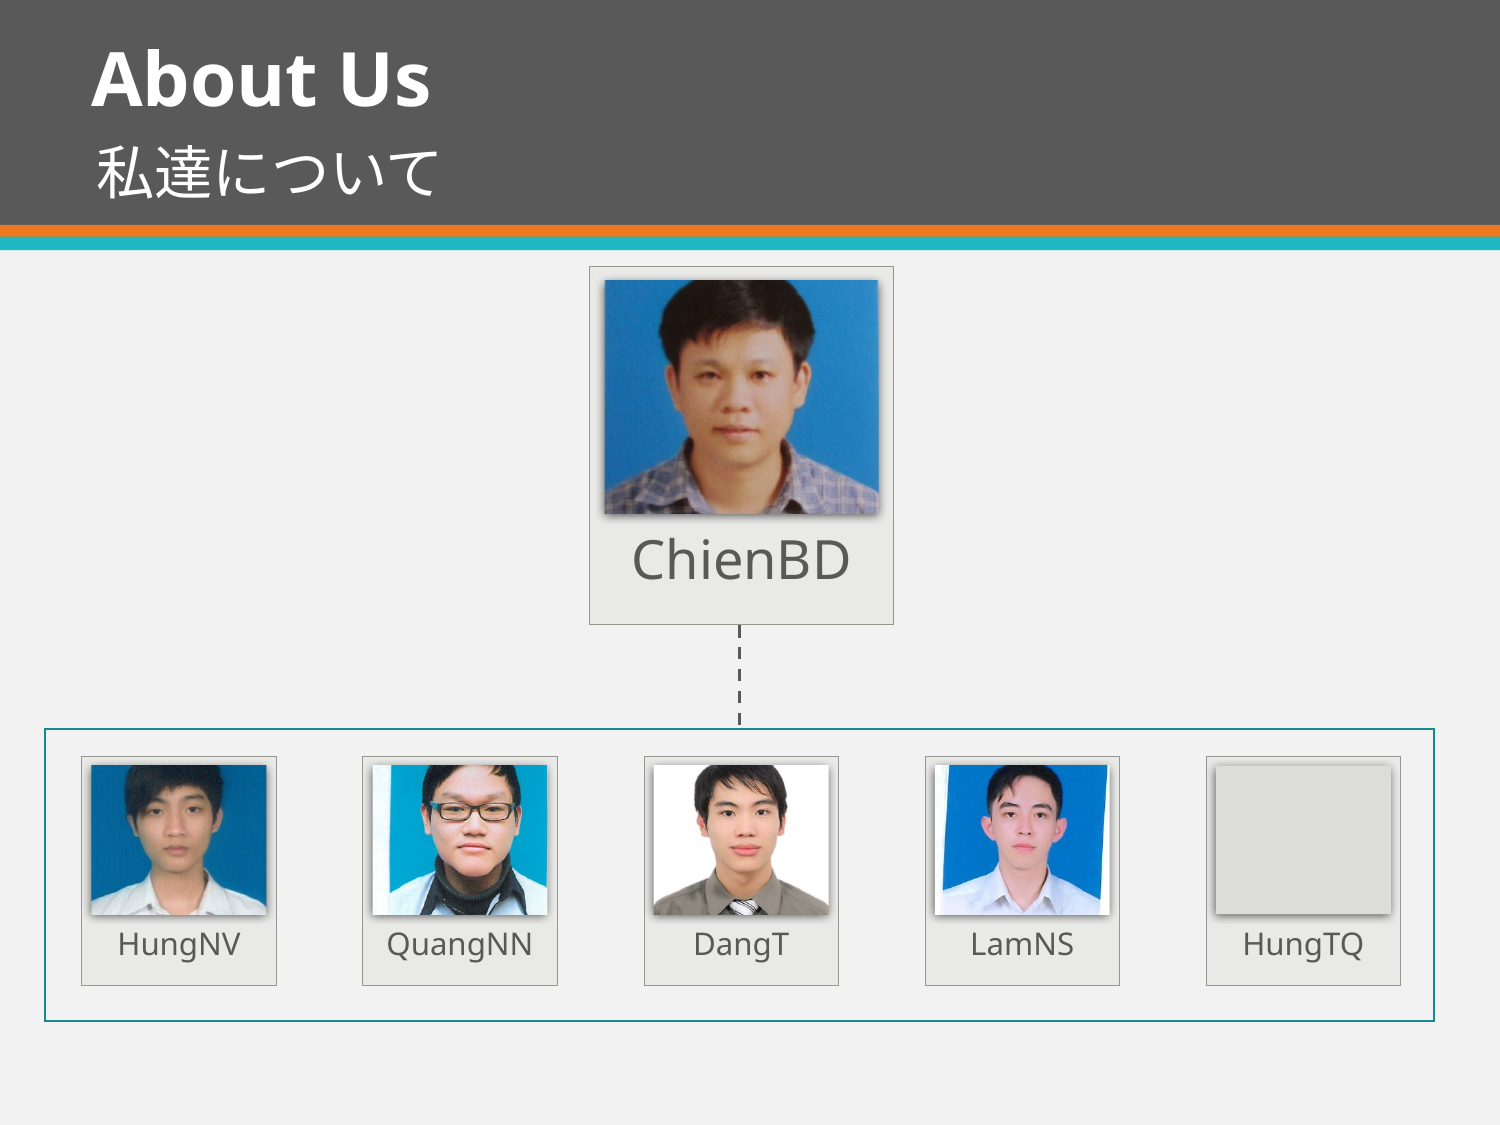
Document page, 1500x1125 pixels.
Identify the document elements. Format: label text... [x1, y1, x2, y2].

text_box [44, 728, 81, 1022]
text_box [543, 266, 940, 625]
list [81, 696, 1402, 1045]
title 私達について [81, 129, 1263, 215]
text_box About Us [76, 23, 447, 129]
text_box [1402, 728, 1435, 1022]
